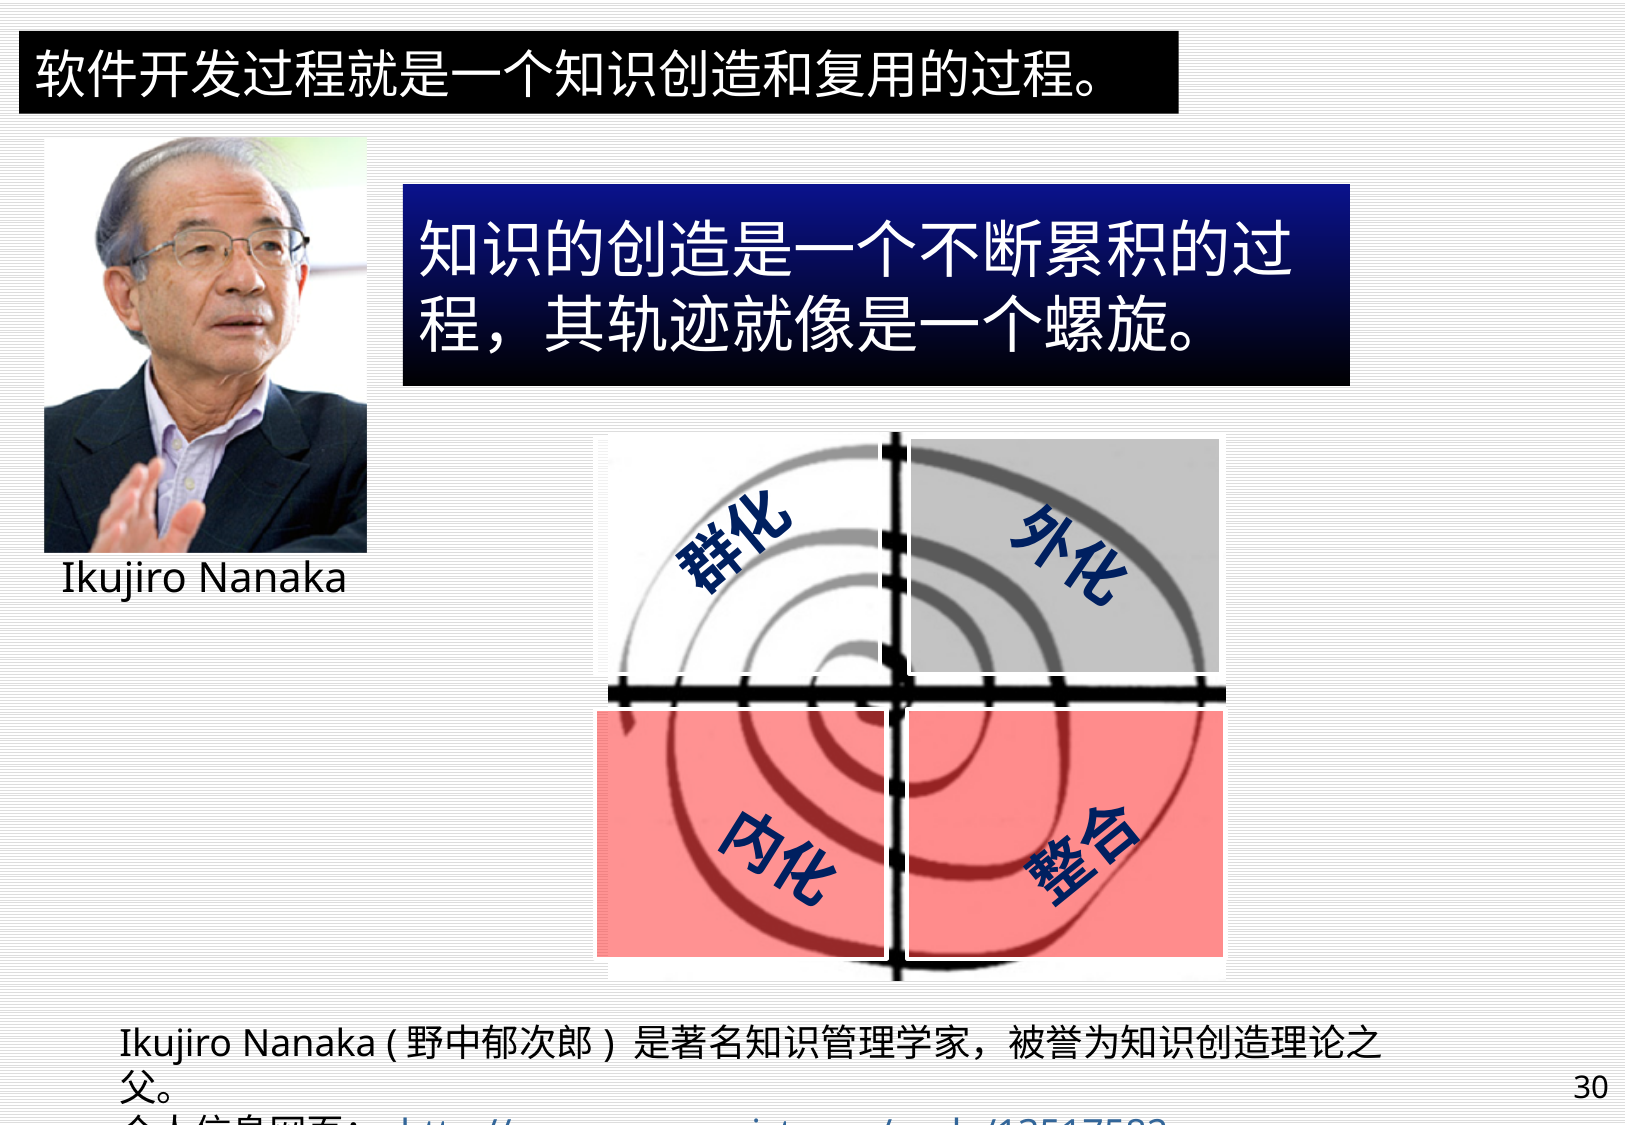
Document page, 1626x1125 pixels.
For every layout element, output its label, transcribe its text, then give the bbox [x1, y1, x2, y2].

picture [608, 432, 1226, 981]
text_box 软件开发过程就是一个知识创造和复用的过程。 [19, 30, 1179, 114]
text_box [593, 435, 604, 676]
text_box Ikujiro Nanaka (野中郁次郎) 是著名知识管理学家，被誉为知识创造理论之父。 个人信息网页： http://www.economist.com/node/13517582 [103, 1011, 1453, 1125]
text_box [593, 707, 603, 961]
title 知识的创造是一个不断累积的过程，其轨迹就像是一个螺旋。 [402, 184, 1351, 386]
text_box Ikujiro Nanaka [45, 562, 364, 610]
slide_number 30 [1522, 1058, 1625, 1119]
picture [44, 136, 367, 554]
